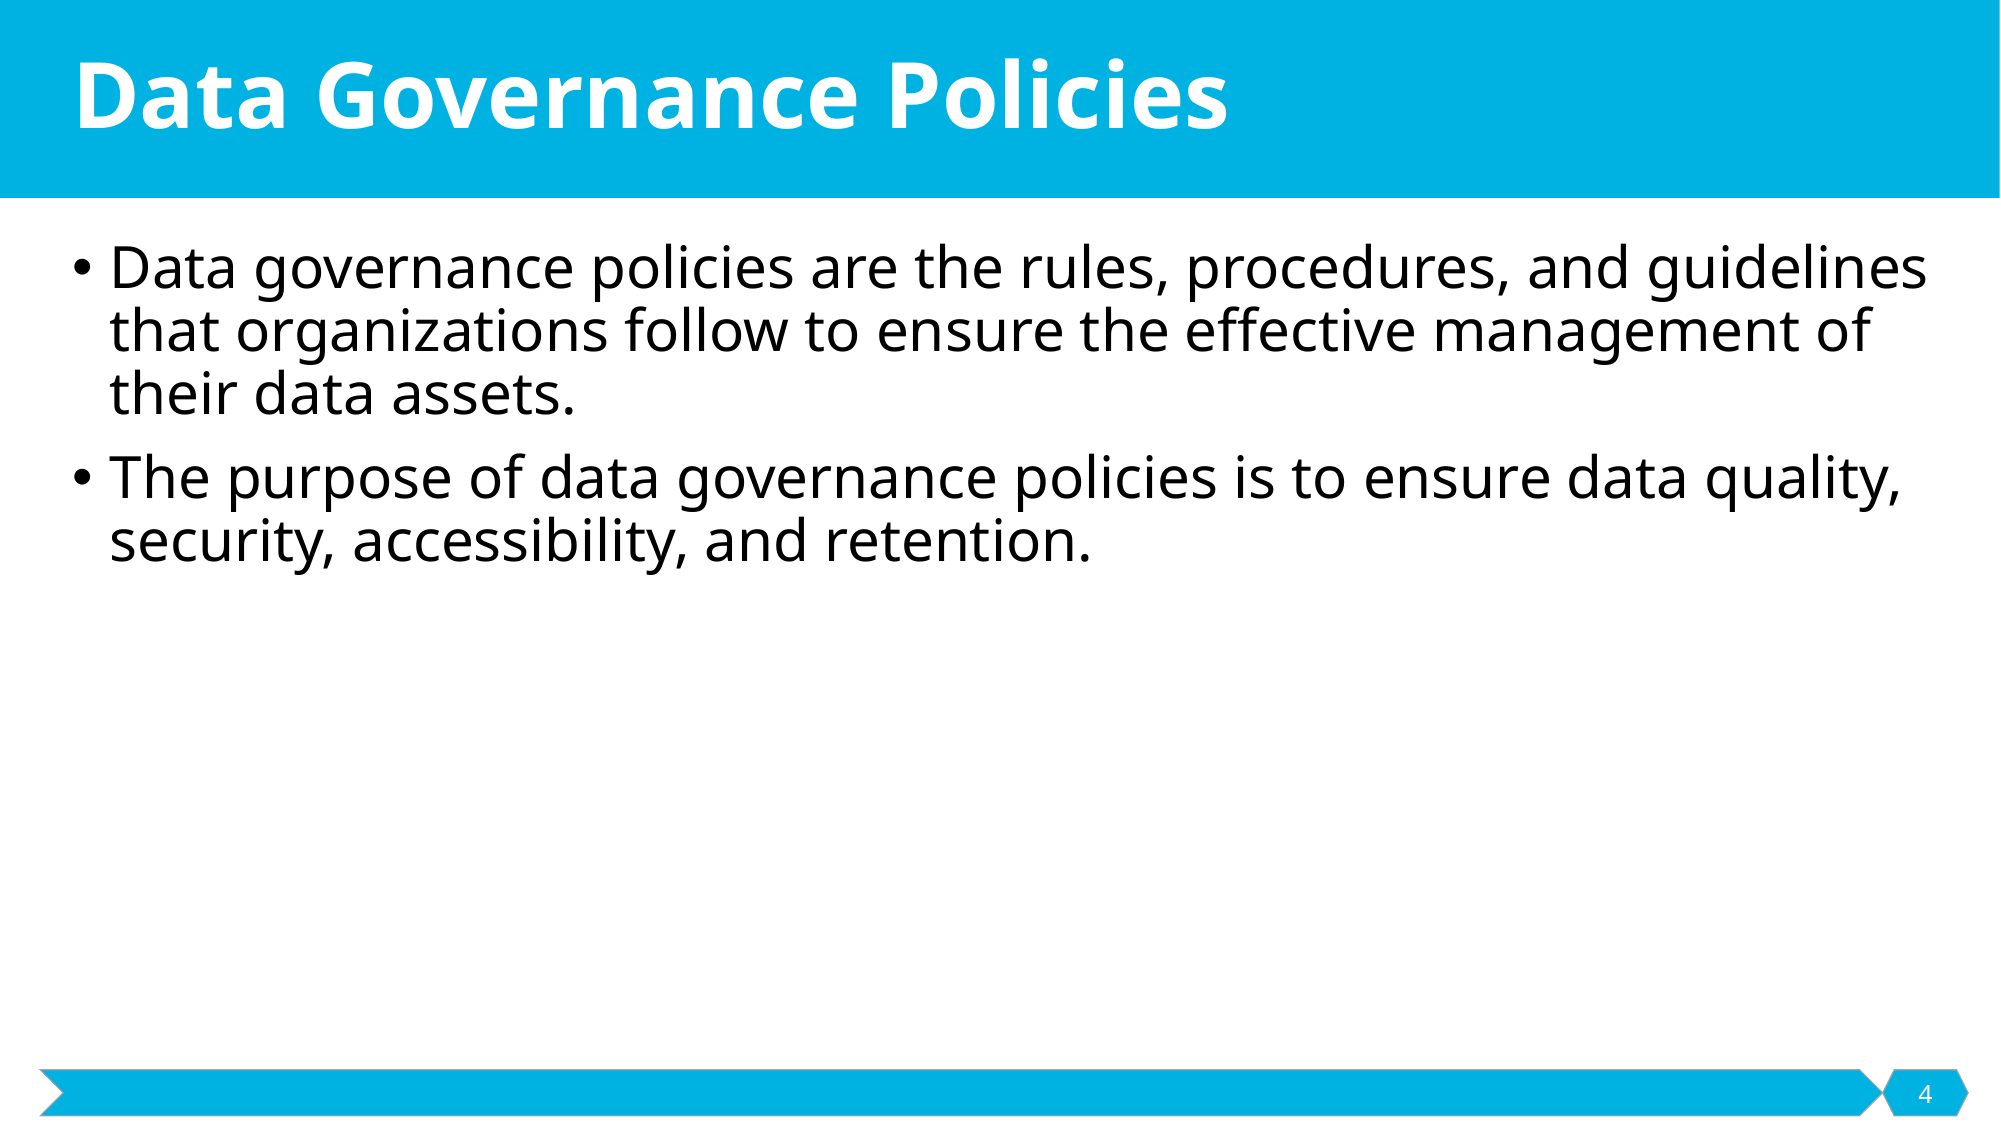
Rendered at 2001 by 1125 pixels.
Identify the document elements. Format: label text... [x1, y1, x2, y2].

list Data governance policies are the rules, procedures, and guidelines that organizations follow to ensure the effective management of their data assets. The purpose of data governance policies is to ensure data quality, security, accessibility, and retention. [56, 230, 1969, 1010]
title Data Governance Policies [56, 0, 1969, 199]
slide_number 4 [1882, 1065, 1969, 1125]
